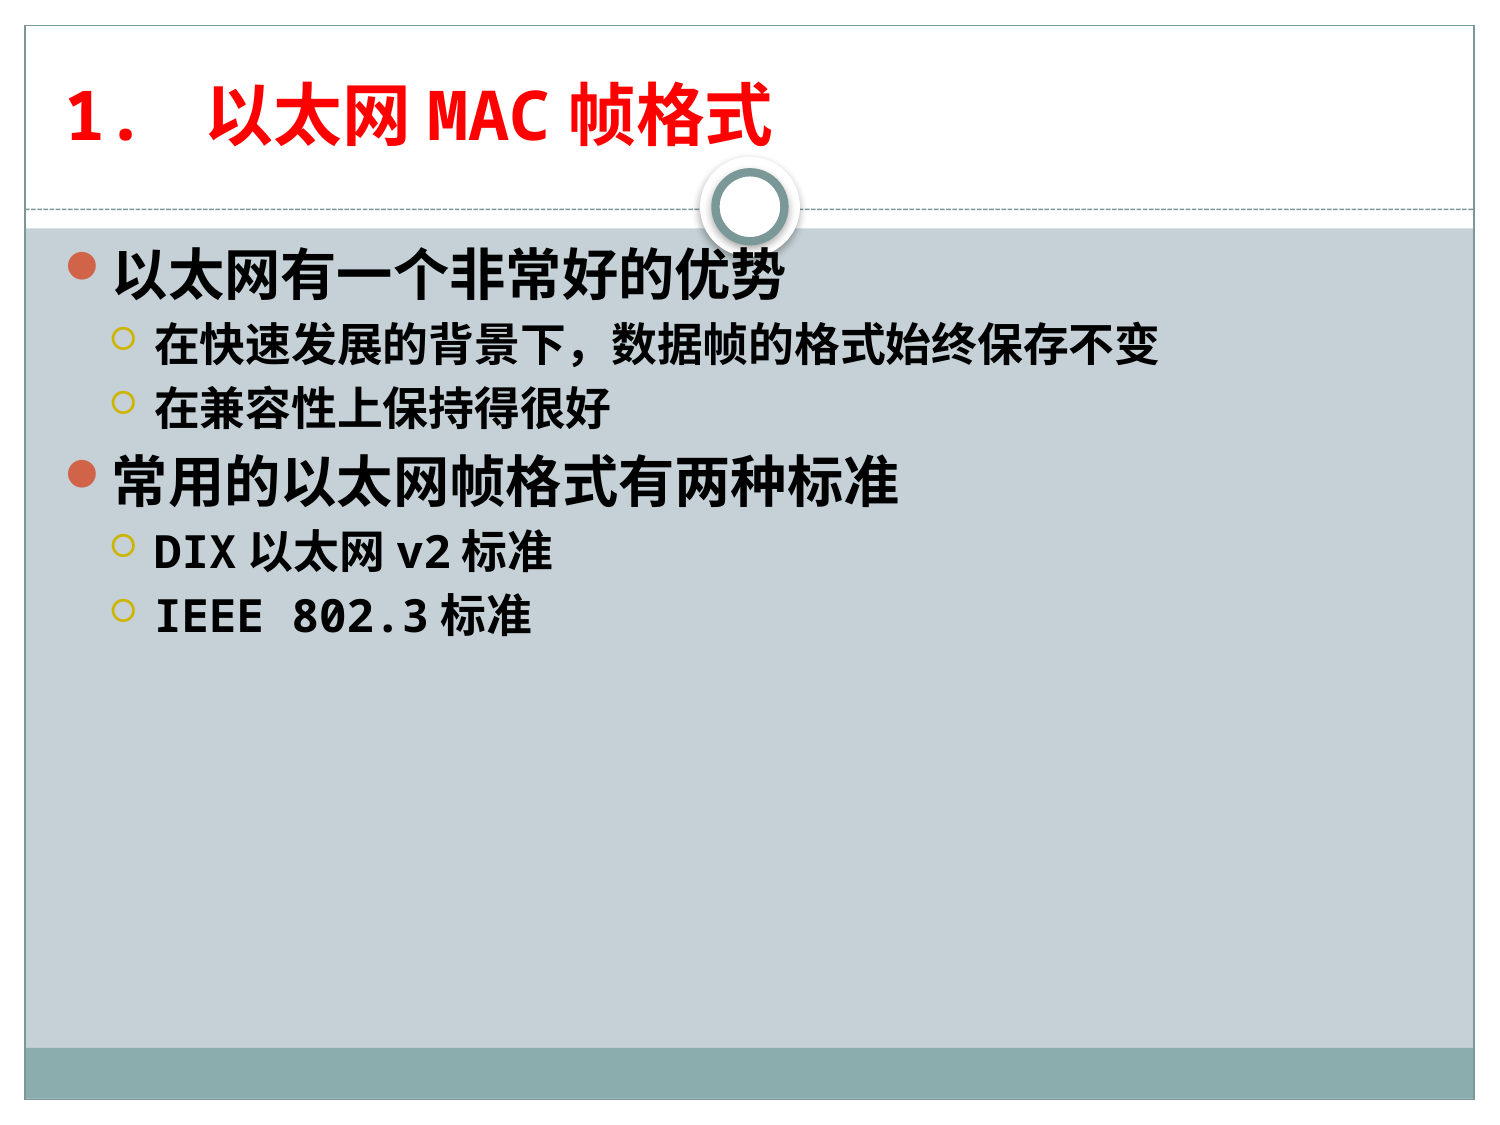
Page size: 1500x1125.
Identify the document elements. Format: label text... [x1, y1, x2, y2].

title 1. 以太网MAC帧格式 [49, 37, 1450, 162]
list 以太网有一个非常好的优势 在快速发展的背景下，数据帧的格式始终保存不变 在兼容性上保持得很好 常用的以太网帧格式有两种标准 DIX以太网v2标准 IEEE 802.3标准 [49, 231, 1445, 1001]
